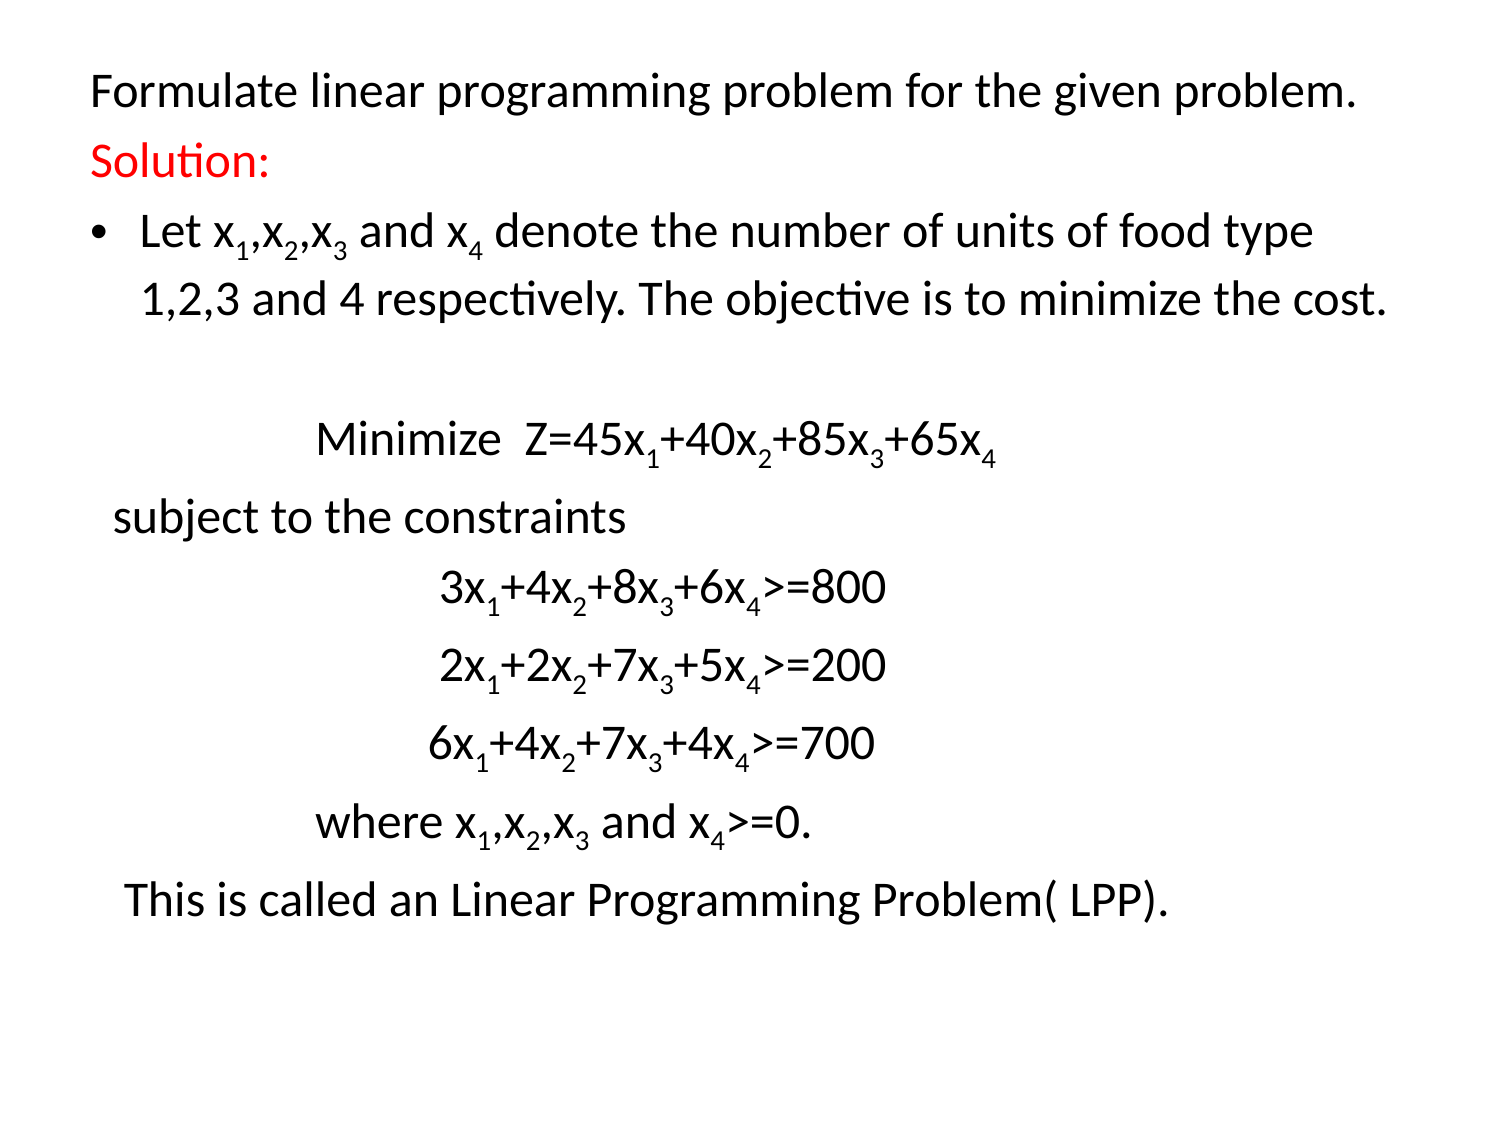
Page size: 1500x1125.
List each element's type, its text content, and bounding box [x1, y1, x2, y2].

list Formulate linear programming problem for the given problem. Solution: Let x1,x2,x3 and x4 denote the number of units of food type 1,2,3 and 4 respectively. The objective is to minimize the cost. Minimize Z=45x1+40x2+85x3+65x4 subject to the constraints 3x1+4x2+8x3+6x4>=800 2x1+2x2+7x3+5x4>=200 6x1+4x2+7x3+4x4>=700 where x1,x2,x3 and x4>=0. This is called an Linear Programming Problem( LPP). [75, 50, 1425, 1005]
